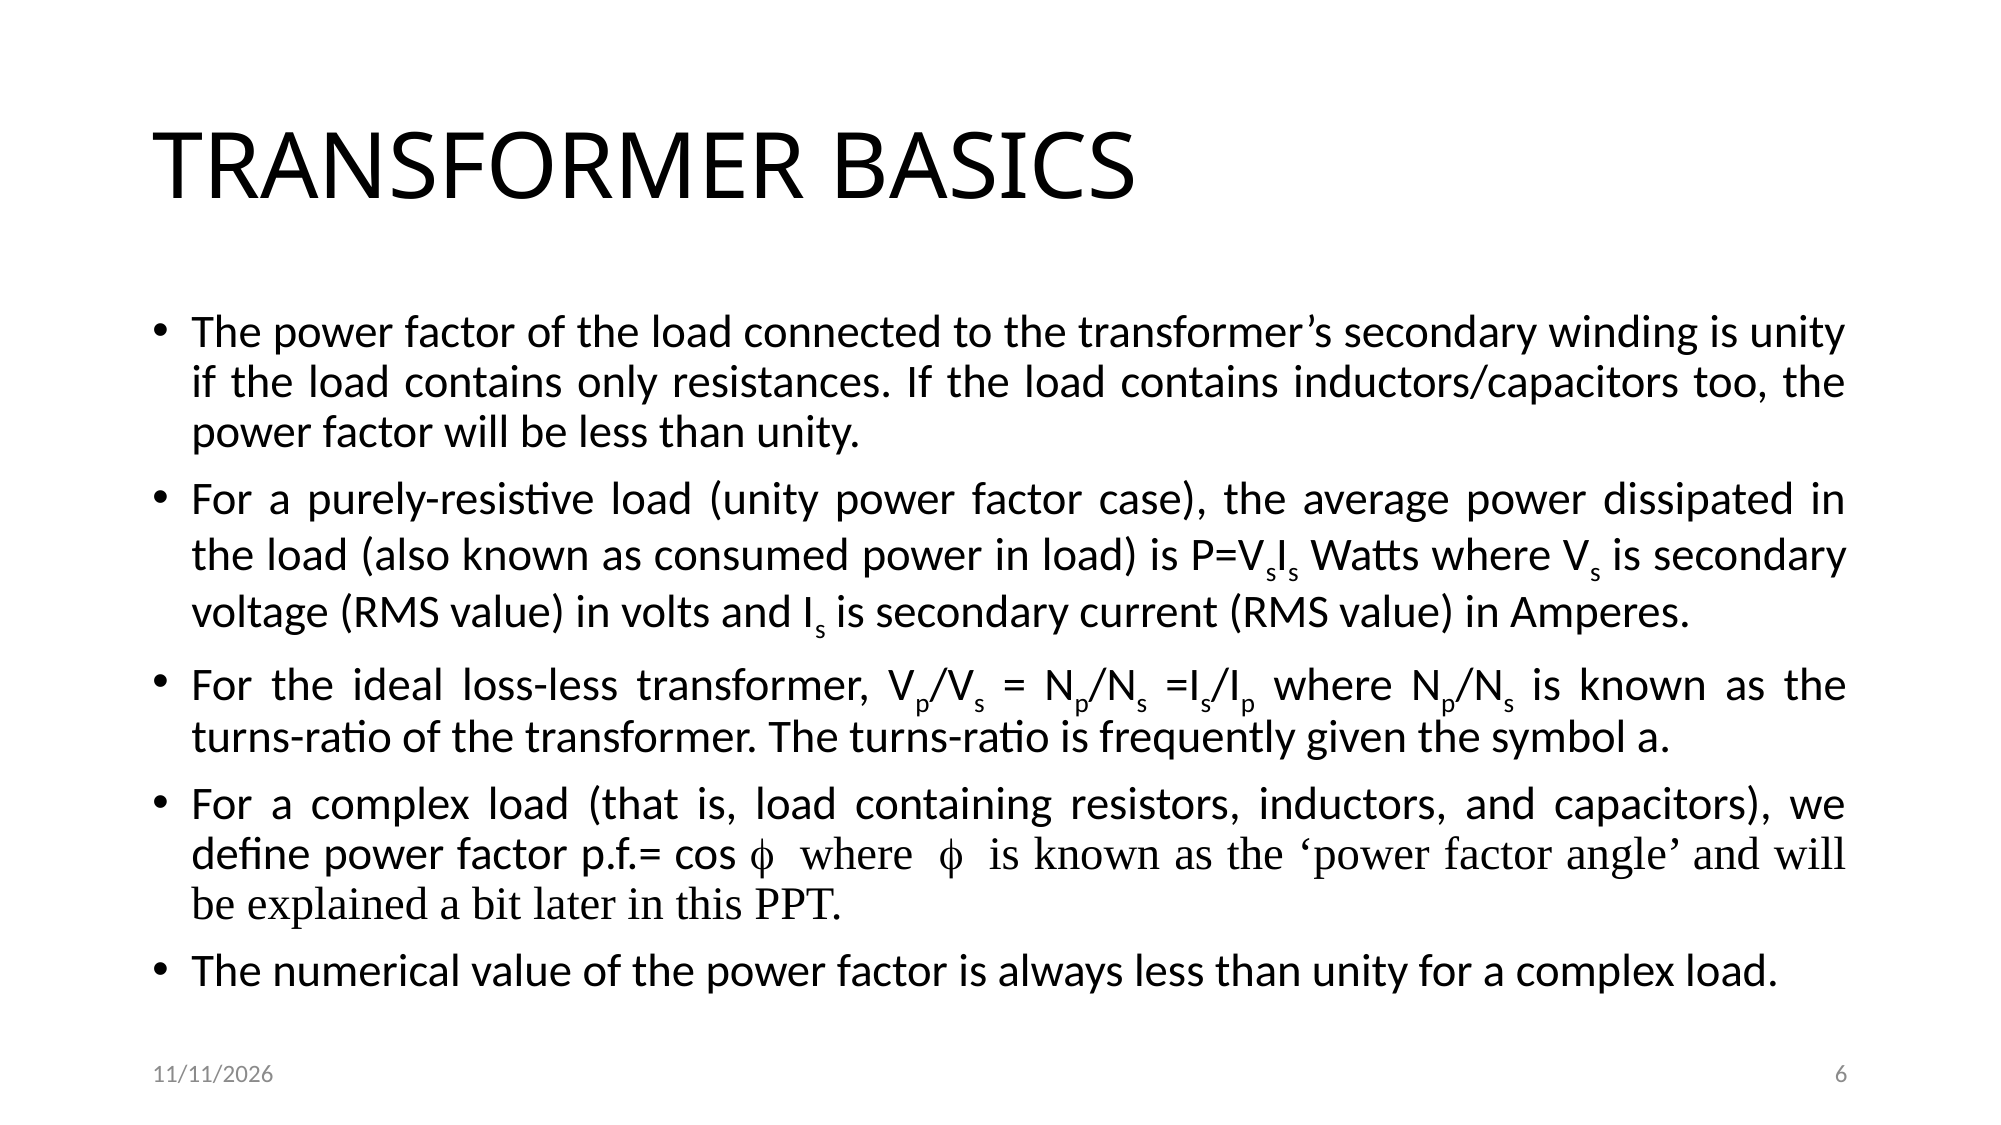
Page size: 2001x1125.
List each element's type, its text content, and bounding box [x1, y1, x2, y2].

list The power factor of the load connected to the transformer’s secondary winding is unity if the load contains only resistances. If the load contains inductors/capacitors too, the power factor will be less than unity. For a purely-resistive load (unity power factor case), the average power dissipated in the load (also known as consumed power in load) is P=VsIs Watts where Vs is secondary voltage (RMS value) in volts and Is is secondary current (RMS value) in Amperes. For the ideal loss-less transformer, Vp/Vs = Np/Ns =Is/Ip where Np/Ns is known as the turns-ratio of the transformer. The turns-ratio is frequently given the symbol a. For a complex load (that is, load containing resistors, inductors, and capacitors), we define power factor p.f.= cos f where f is known as the ‘power factor angle’ and will be explained a bit later in this PPT. The numerical value of the power factor is always less than unity for a complex load. [137, 299, 1863, 1014]
title TRANSFORMER BASICS [137, 59, 1863, 278]
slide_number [137, 1042, 588, 1103]
slide_number 6 [1412, 1042, 1863, 1103]
